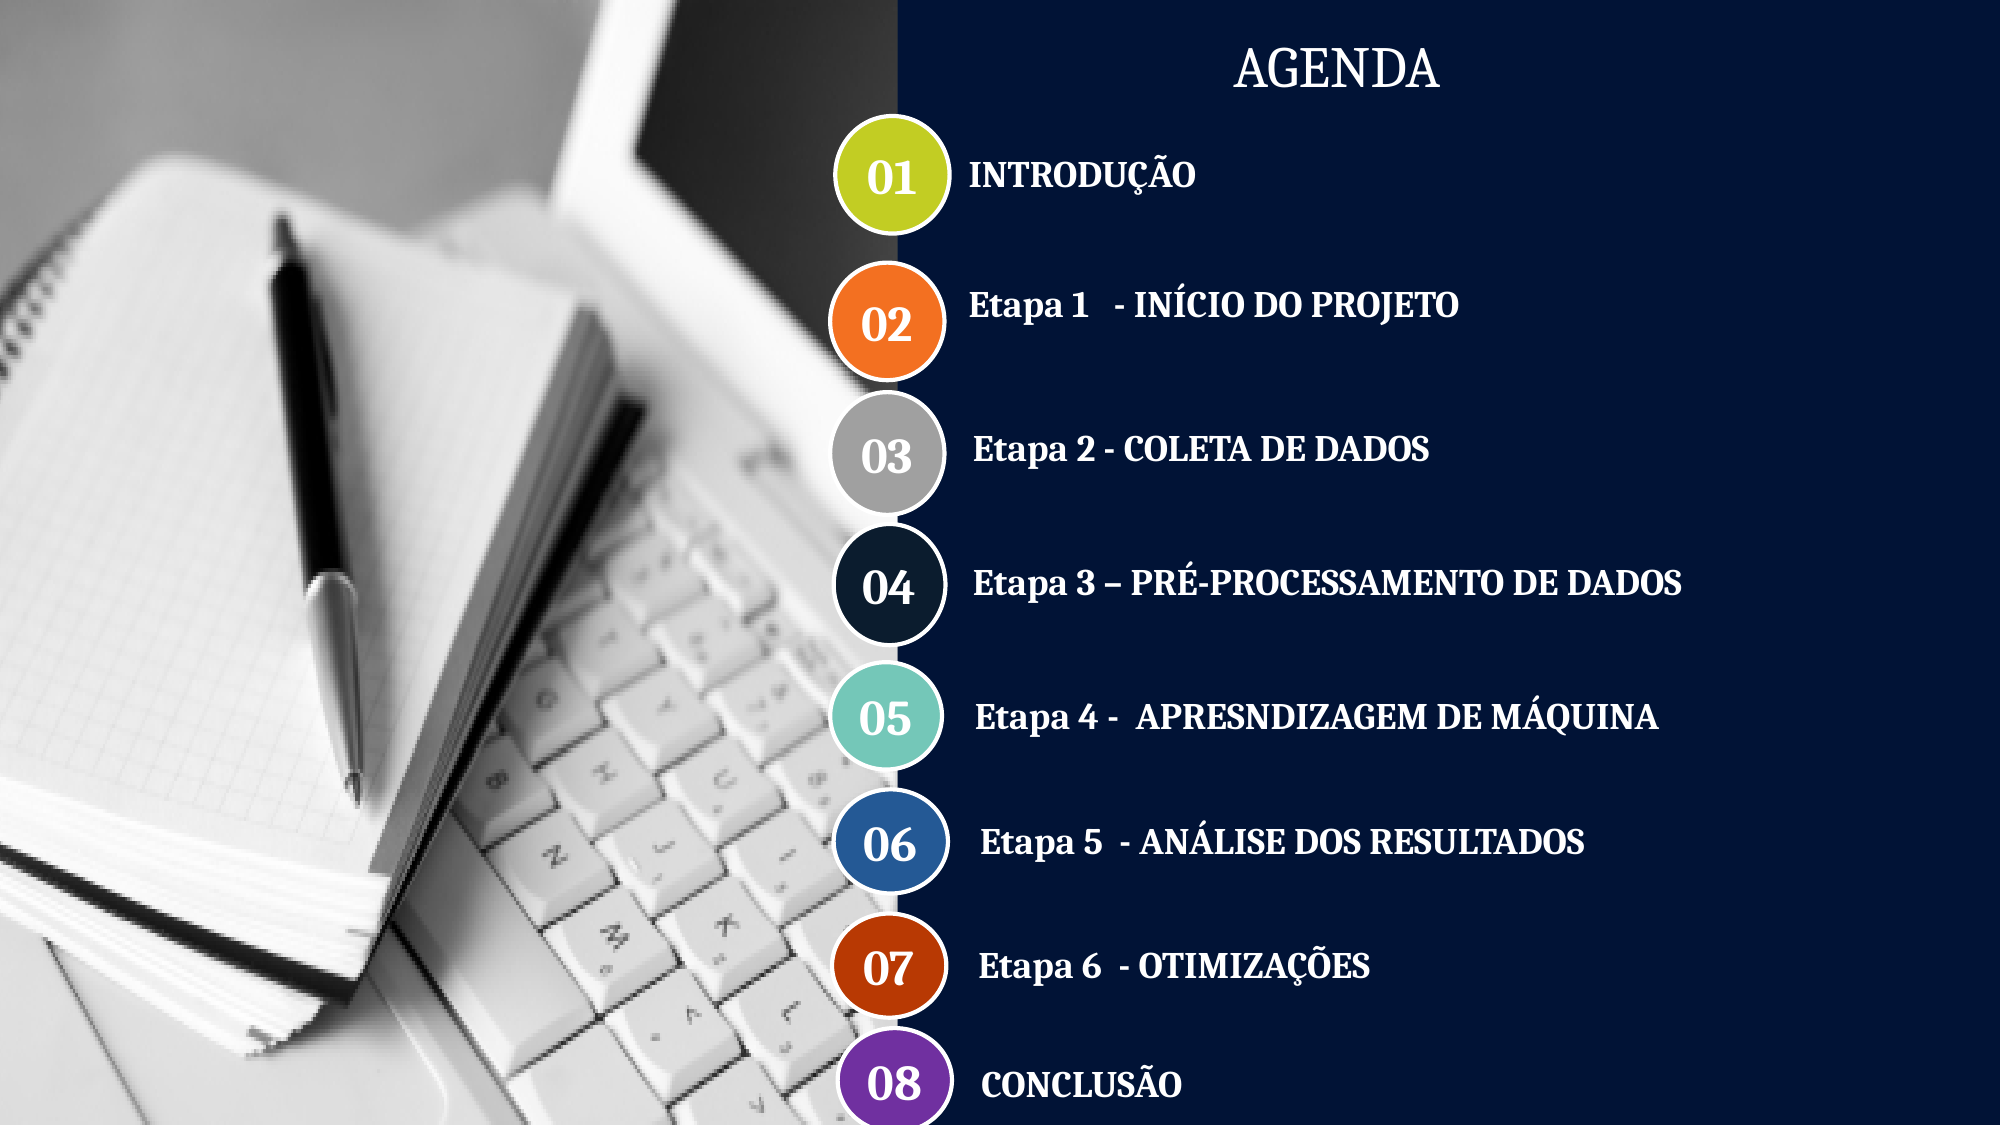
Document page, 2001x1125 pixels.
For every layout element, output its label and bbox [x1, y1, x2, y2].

text_box [0, 0, 2000, 1125]
